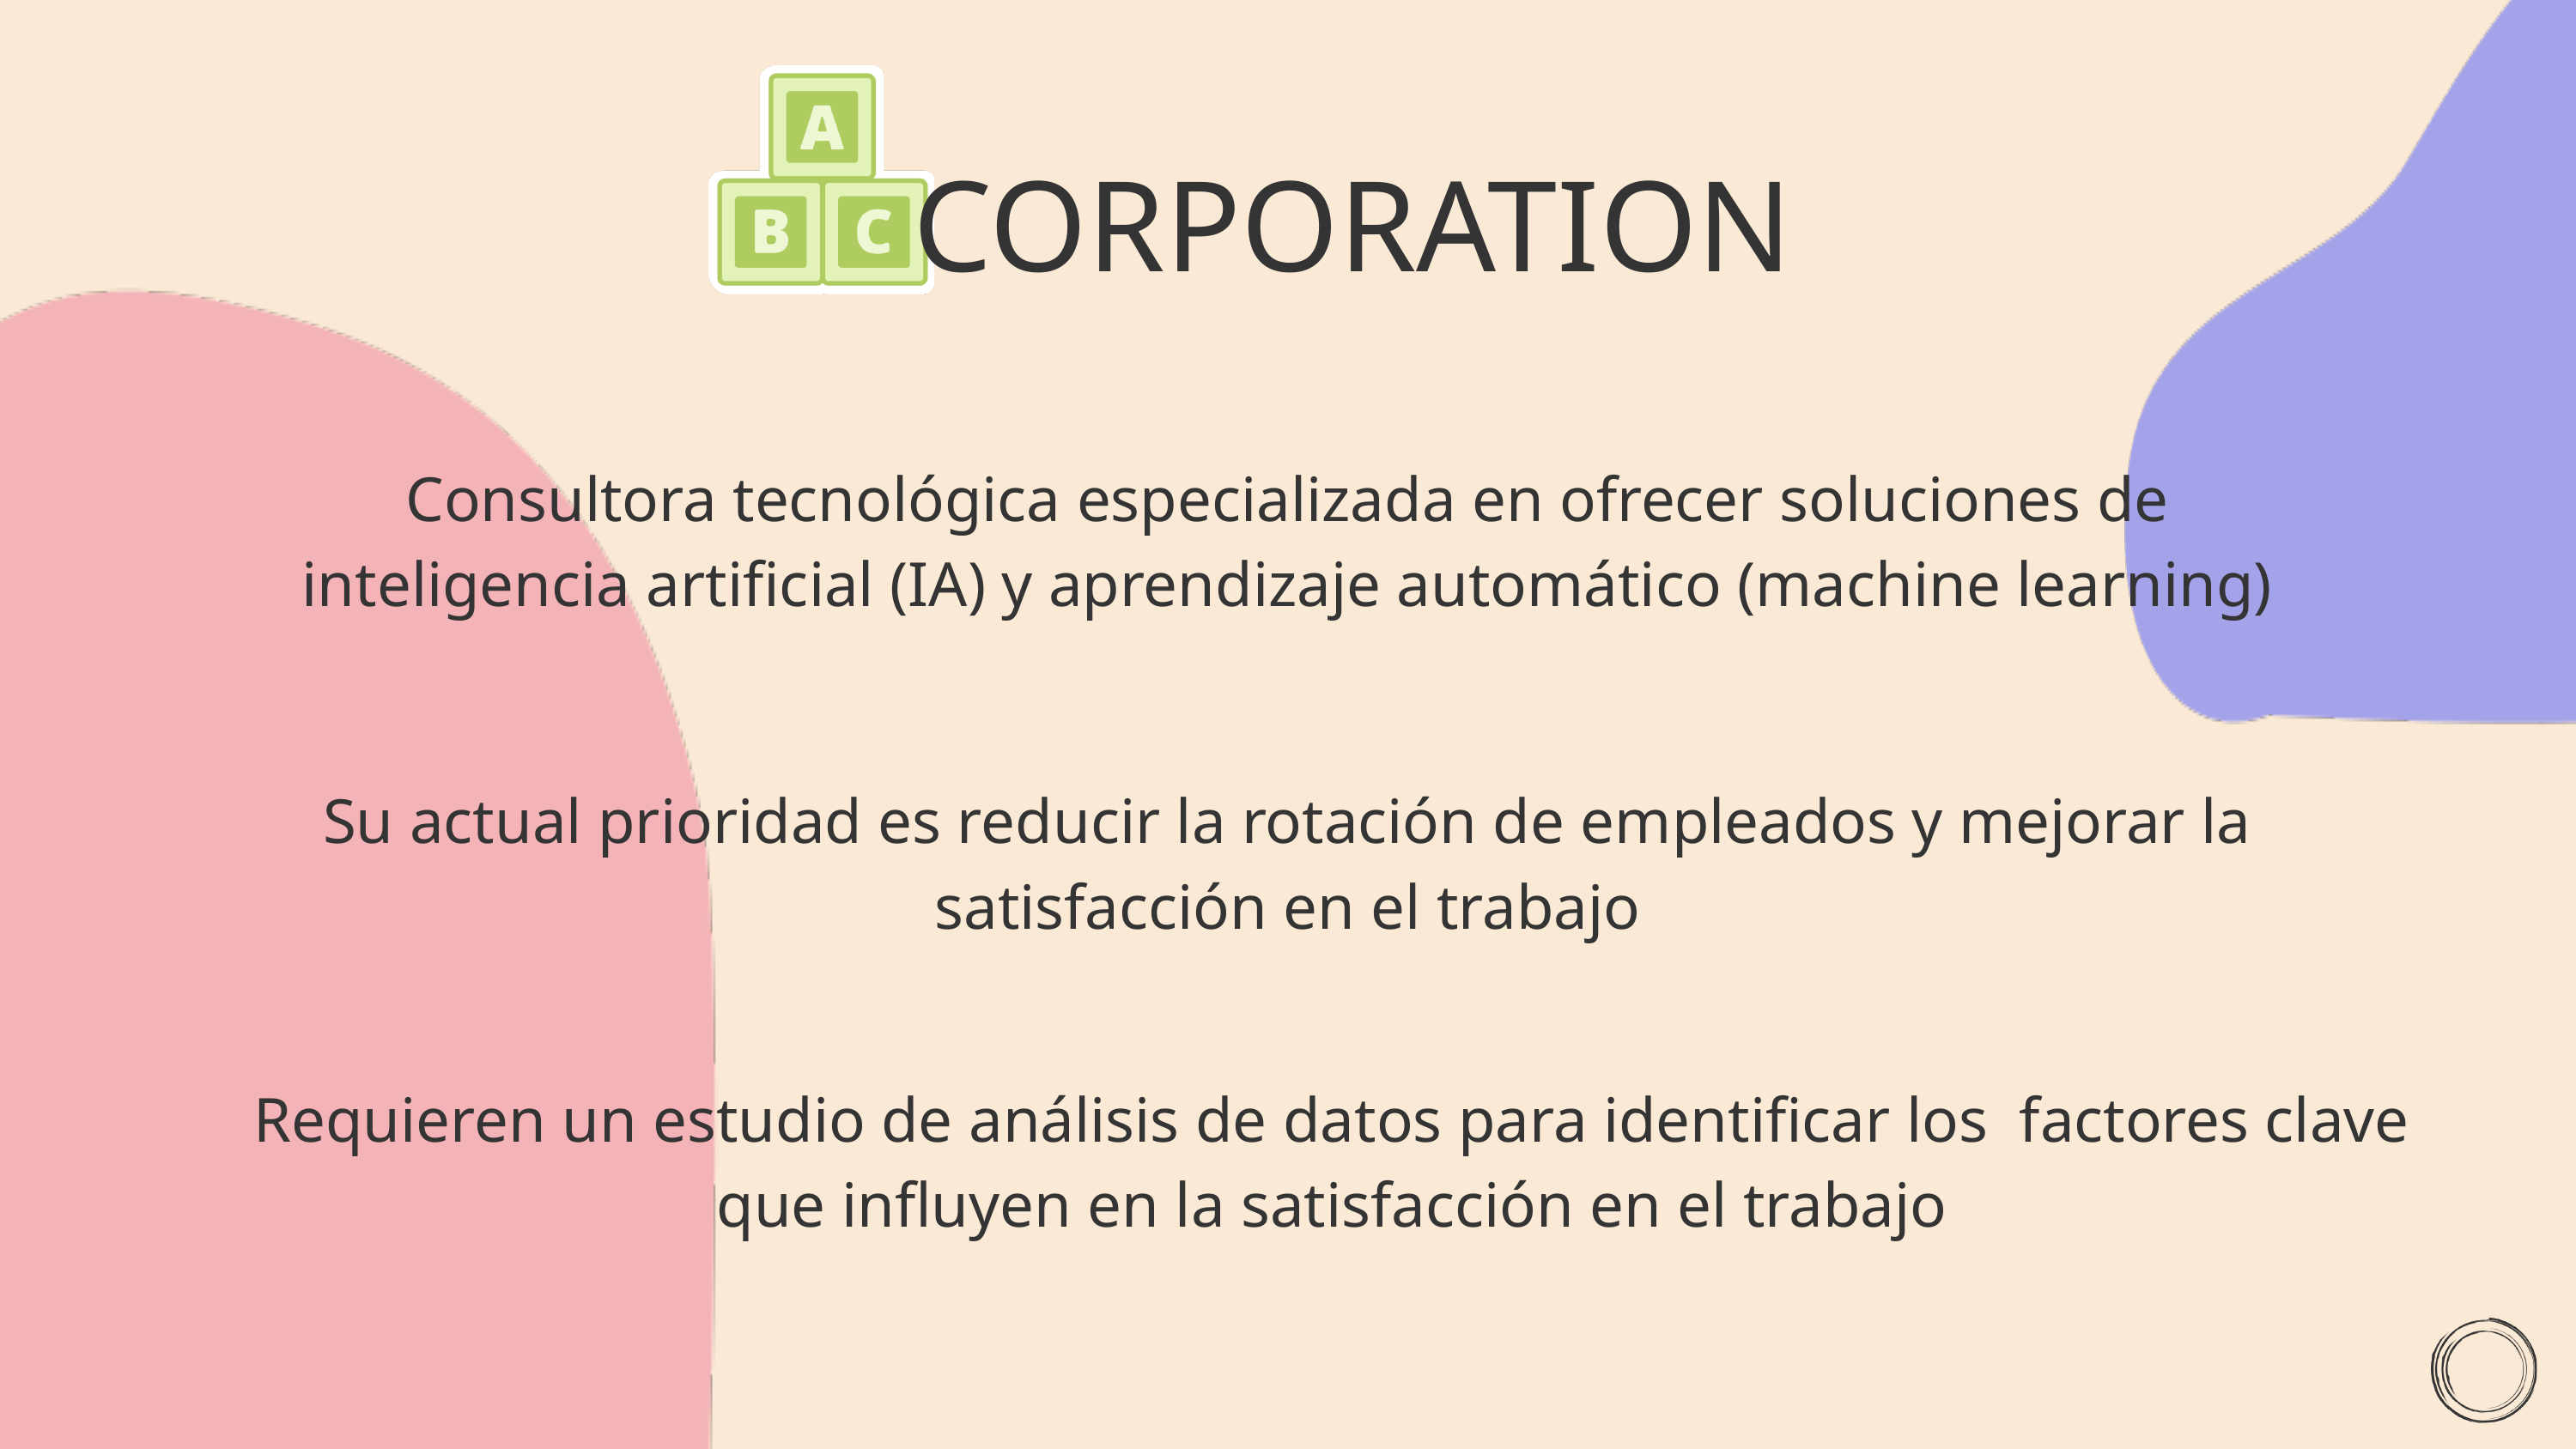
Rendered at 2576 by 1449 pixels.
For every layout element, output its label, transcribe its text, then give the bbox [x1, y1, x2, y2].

text_box [0, 246, 733, 1449]
text_box [2431, 1318, 2537, 1423]
text_box [2108, 0, 2576, 749]
text_box [708, 65, 935, 294]
text_box Requieren un estudio de análisis de datos para identificar los factores clave que influyen en la satisfacción en el trabajo [199, 1069, 2466, 1240]
text_box Su actual prioridad es reducir la rotación de empleados y mejorar la satisfacción en el trabajo [198, 770, 2377, 942]
text_box Consultora tecnológica especializada en ofrecer soluciones de inteligencia artificial (IA) y aprendizaje automático (machine learning) [297, 448, 2279, 619]
text_box CORPORATION [774, 146, 1802, 297]
